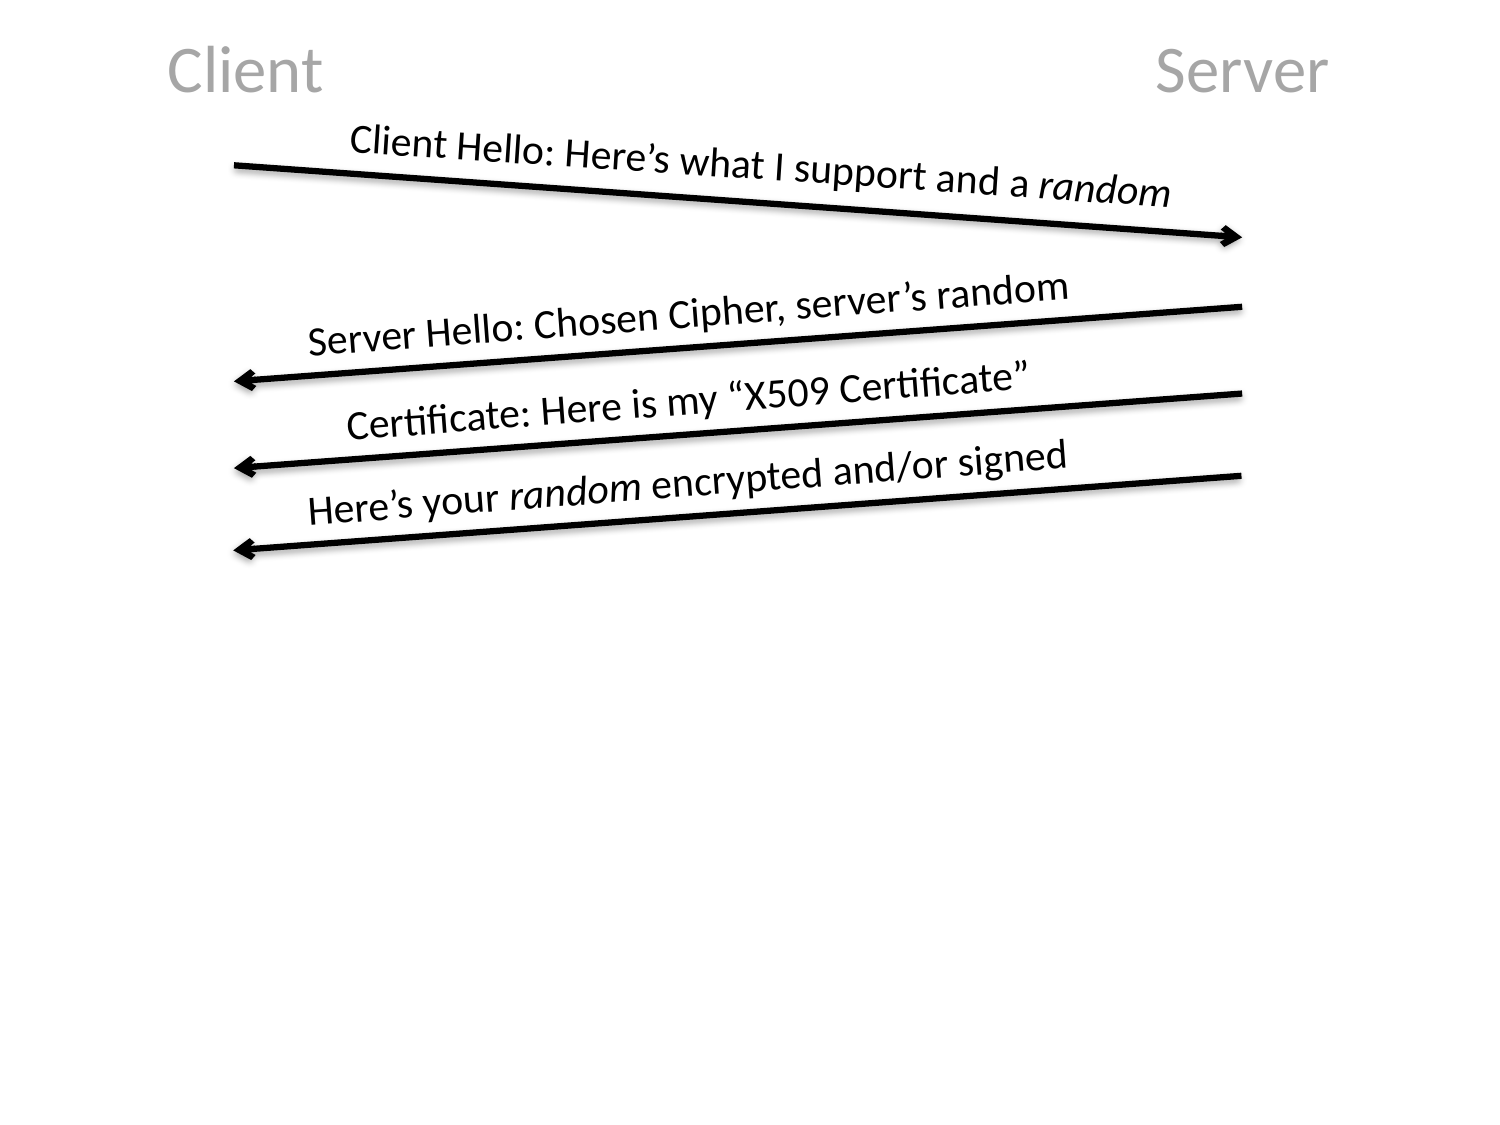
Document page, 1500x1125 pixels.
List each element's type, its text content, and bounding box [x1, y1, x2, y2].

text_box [233, 364, 1243, 447]
text_box Server [1141, 18, 1345, 113]
text_box Client [153, 18, 339, 113]
text_box Client Hello: Here’s what I support and a random [333, 102, 1190, 163]
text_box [233, 447, 1242, 551]
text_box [233, 165, 1243, 238]
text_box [233, 278, 1243, 364]
